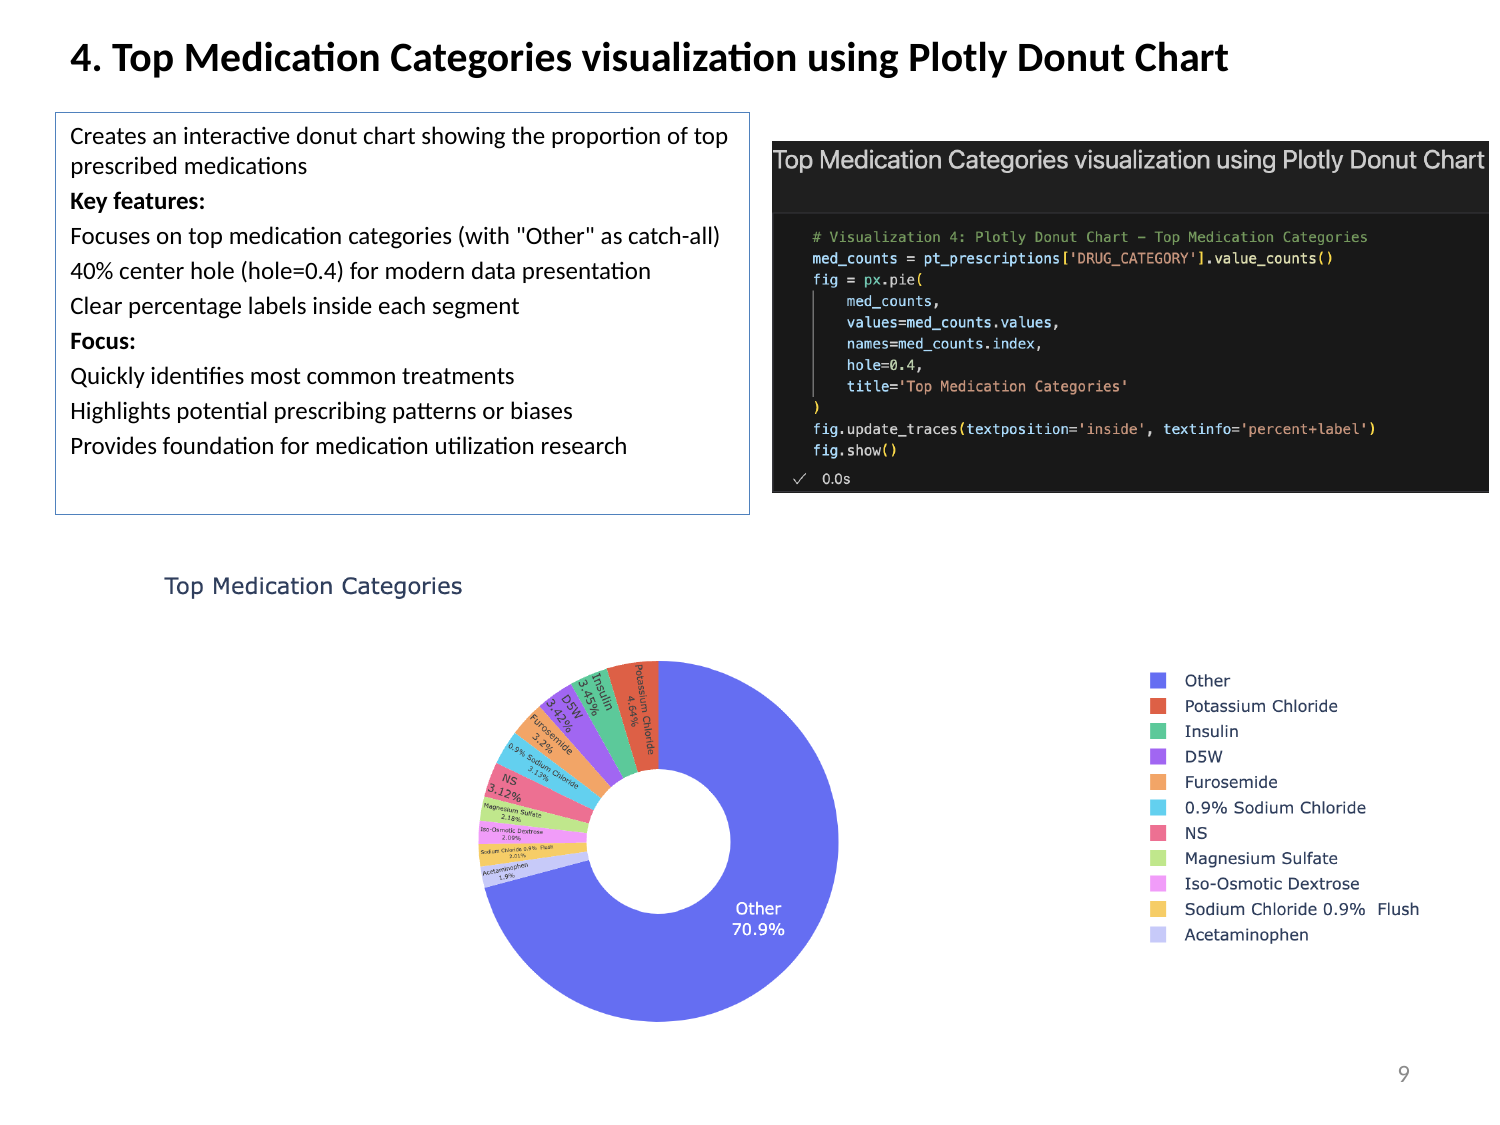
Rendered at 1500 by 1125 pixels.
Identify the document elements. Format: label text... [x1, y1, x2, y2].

picture [772, 141, 1490, 493]
slide_number 9 [1074, 1042, 1425, 1103]
picture [149, 547, 1426, 1031]
title 4. Top Medication Categories visualization using Plotly Donut Chart [55, 17, 1406, 93]
list Creates an interactive donut chart showing the proportion of top prescribed medications Key features: Focuses on top medication categories (with "Other" as catch-all) 40% center hole (hole=0.4) for modern data presentation Clear percentage labels inside each segment Focus: Quickly identifies most common treatments Highlights potential prescribing patterns or biases Provides foundation for medication utilization research [55, 112, 750, 515]
